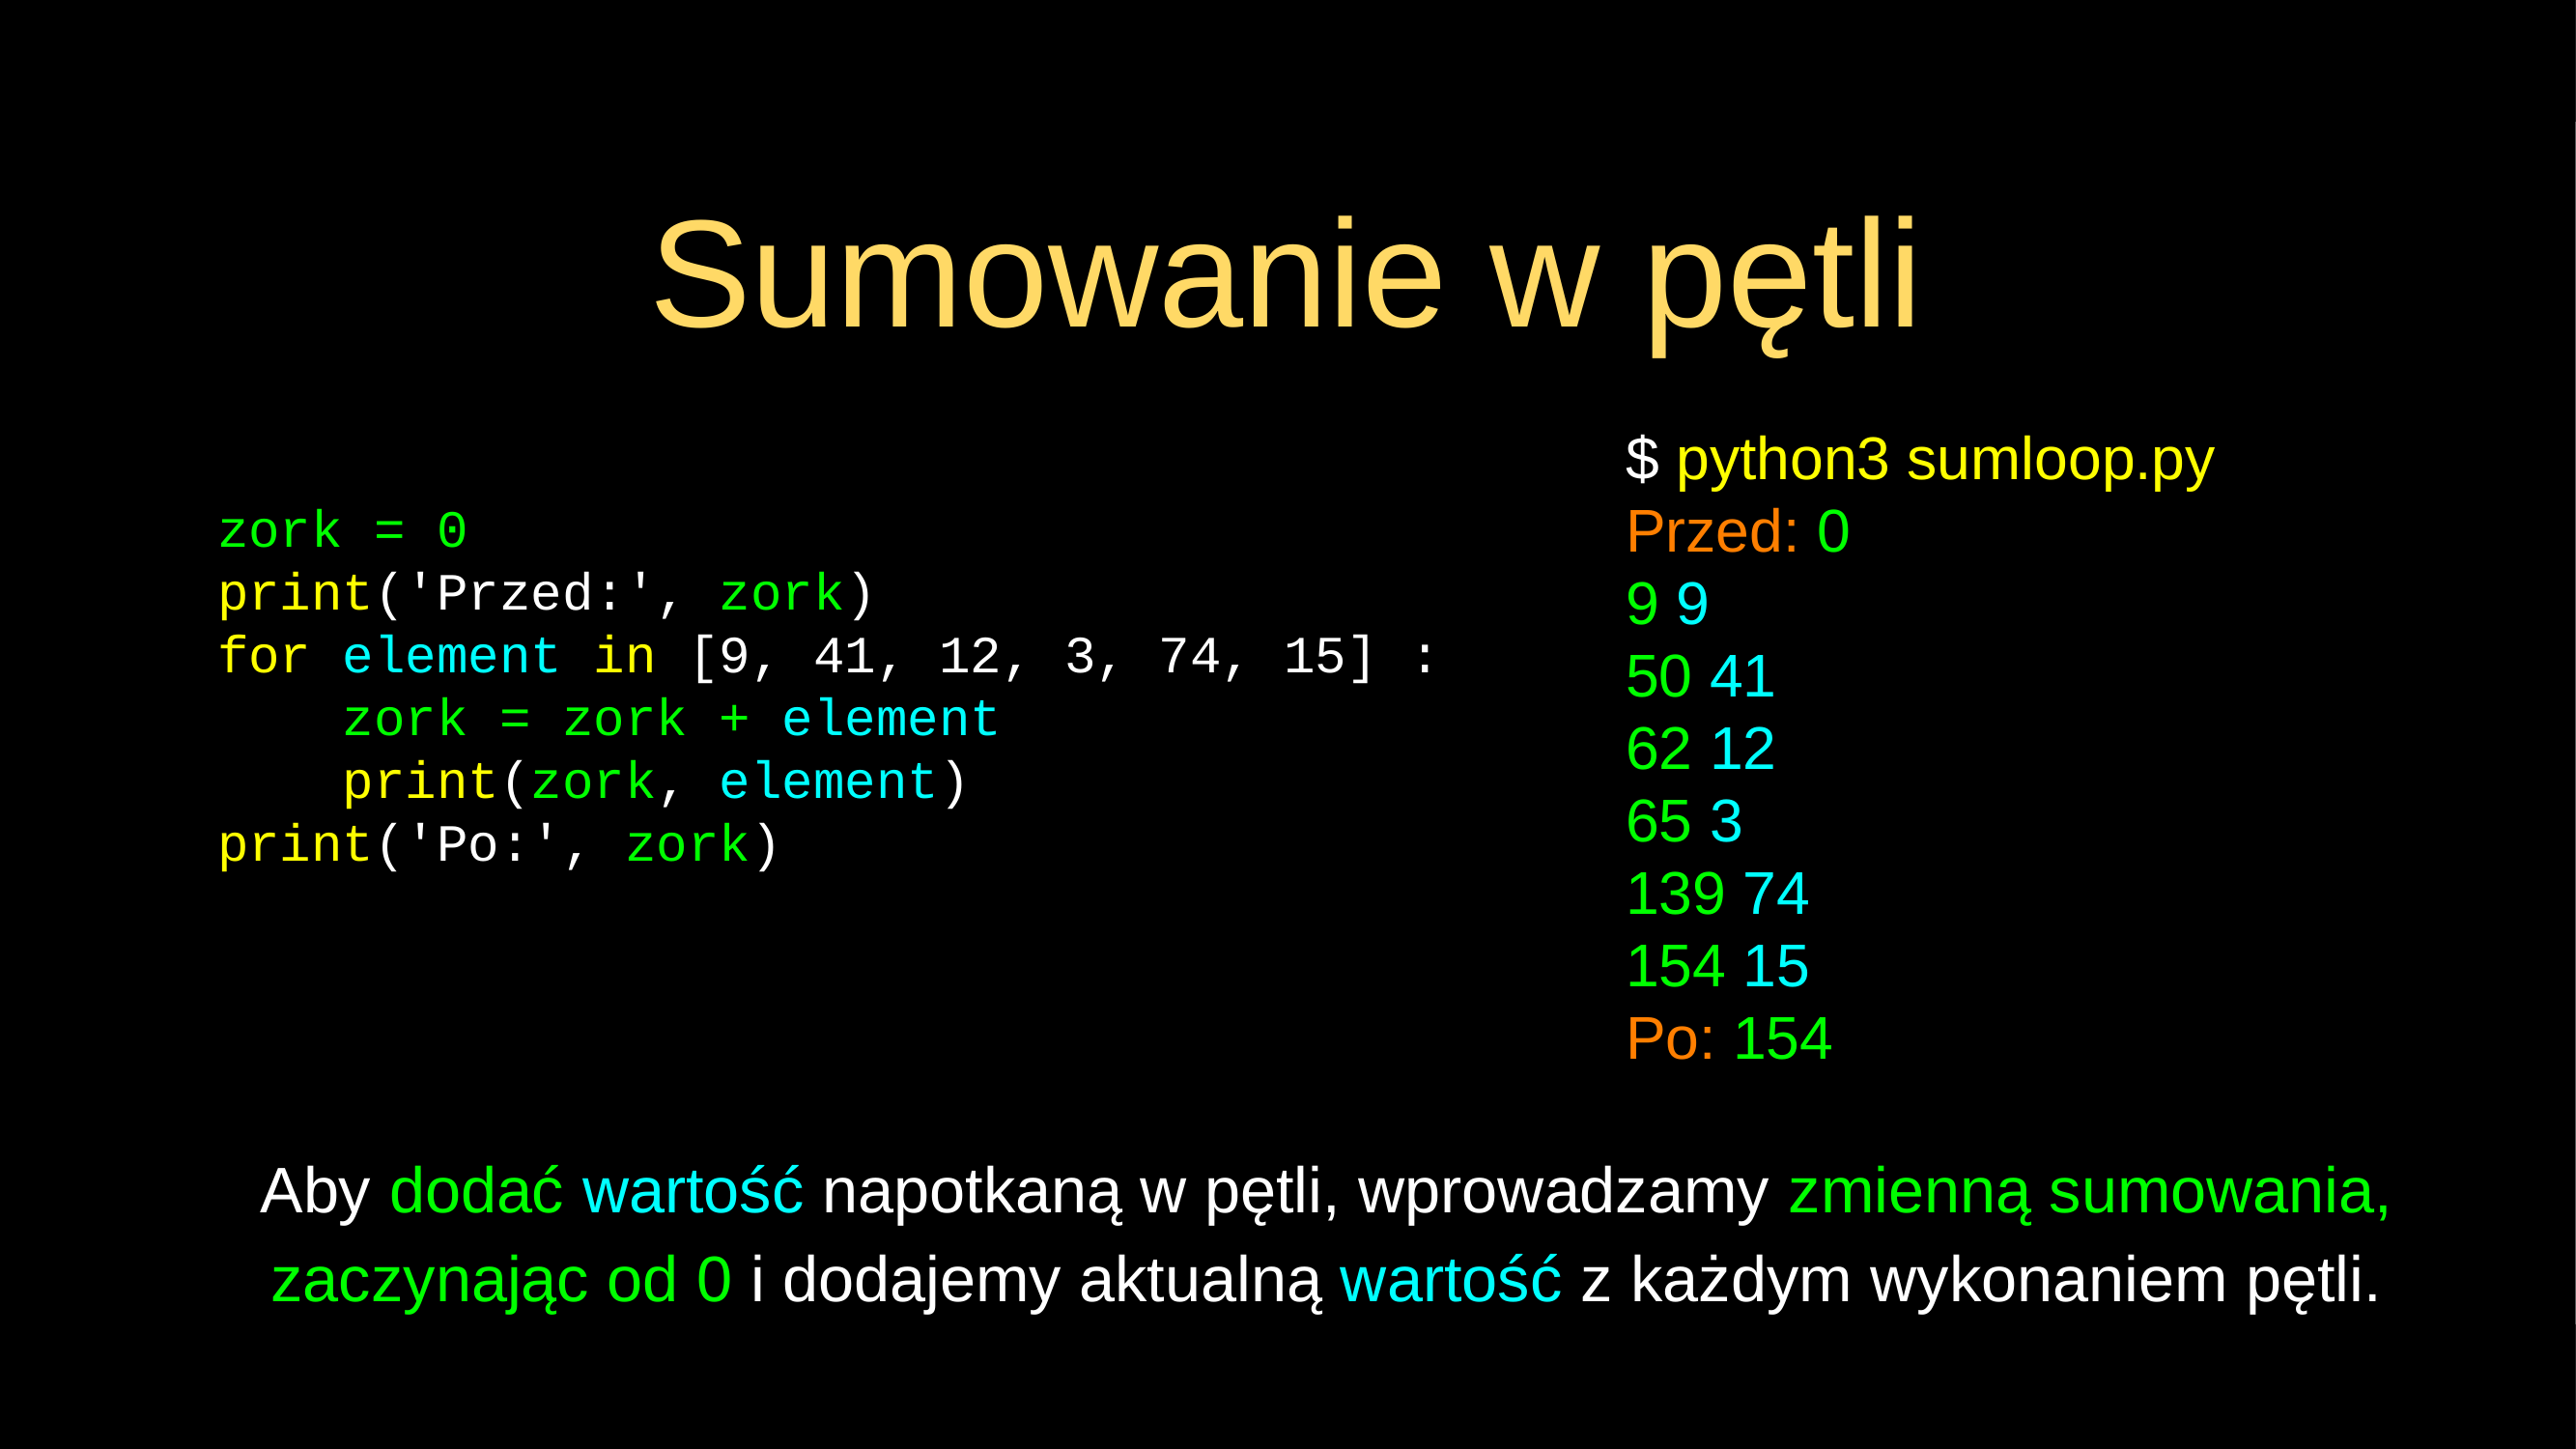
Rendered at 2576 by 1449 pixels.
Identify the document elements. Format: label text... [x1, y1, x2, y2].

text_box $ python3 sumloop.py Przed: 0 9 9 50 41 62 12 65 3 139 74 154 15 Po: 154 [1626, 350, 2295, 1135]
text_box Aby dodać wartość napotkaną w pętli, wprowadzamy zmienną sumowania, zaczynając od 0 i dodajemy aktualną wartość z każdym wykonaniem pętli. [166, 1135, 2487, 1317]
title Sumowanie w pętli [183, 129, 2391, 403]
text_box zork = 0 print('Przed:', zork) for element in [9, 41, 12, 3, 74, 15] : zork = zork + element print(zork, element) print('Po:', zork) [216, 419, 1466, 947]
